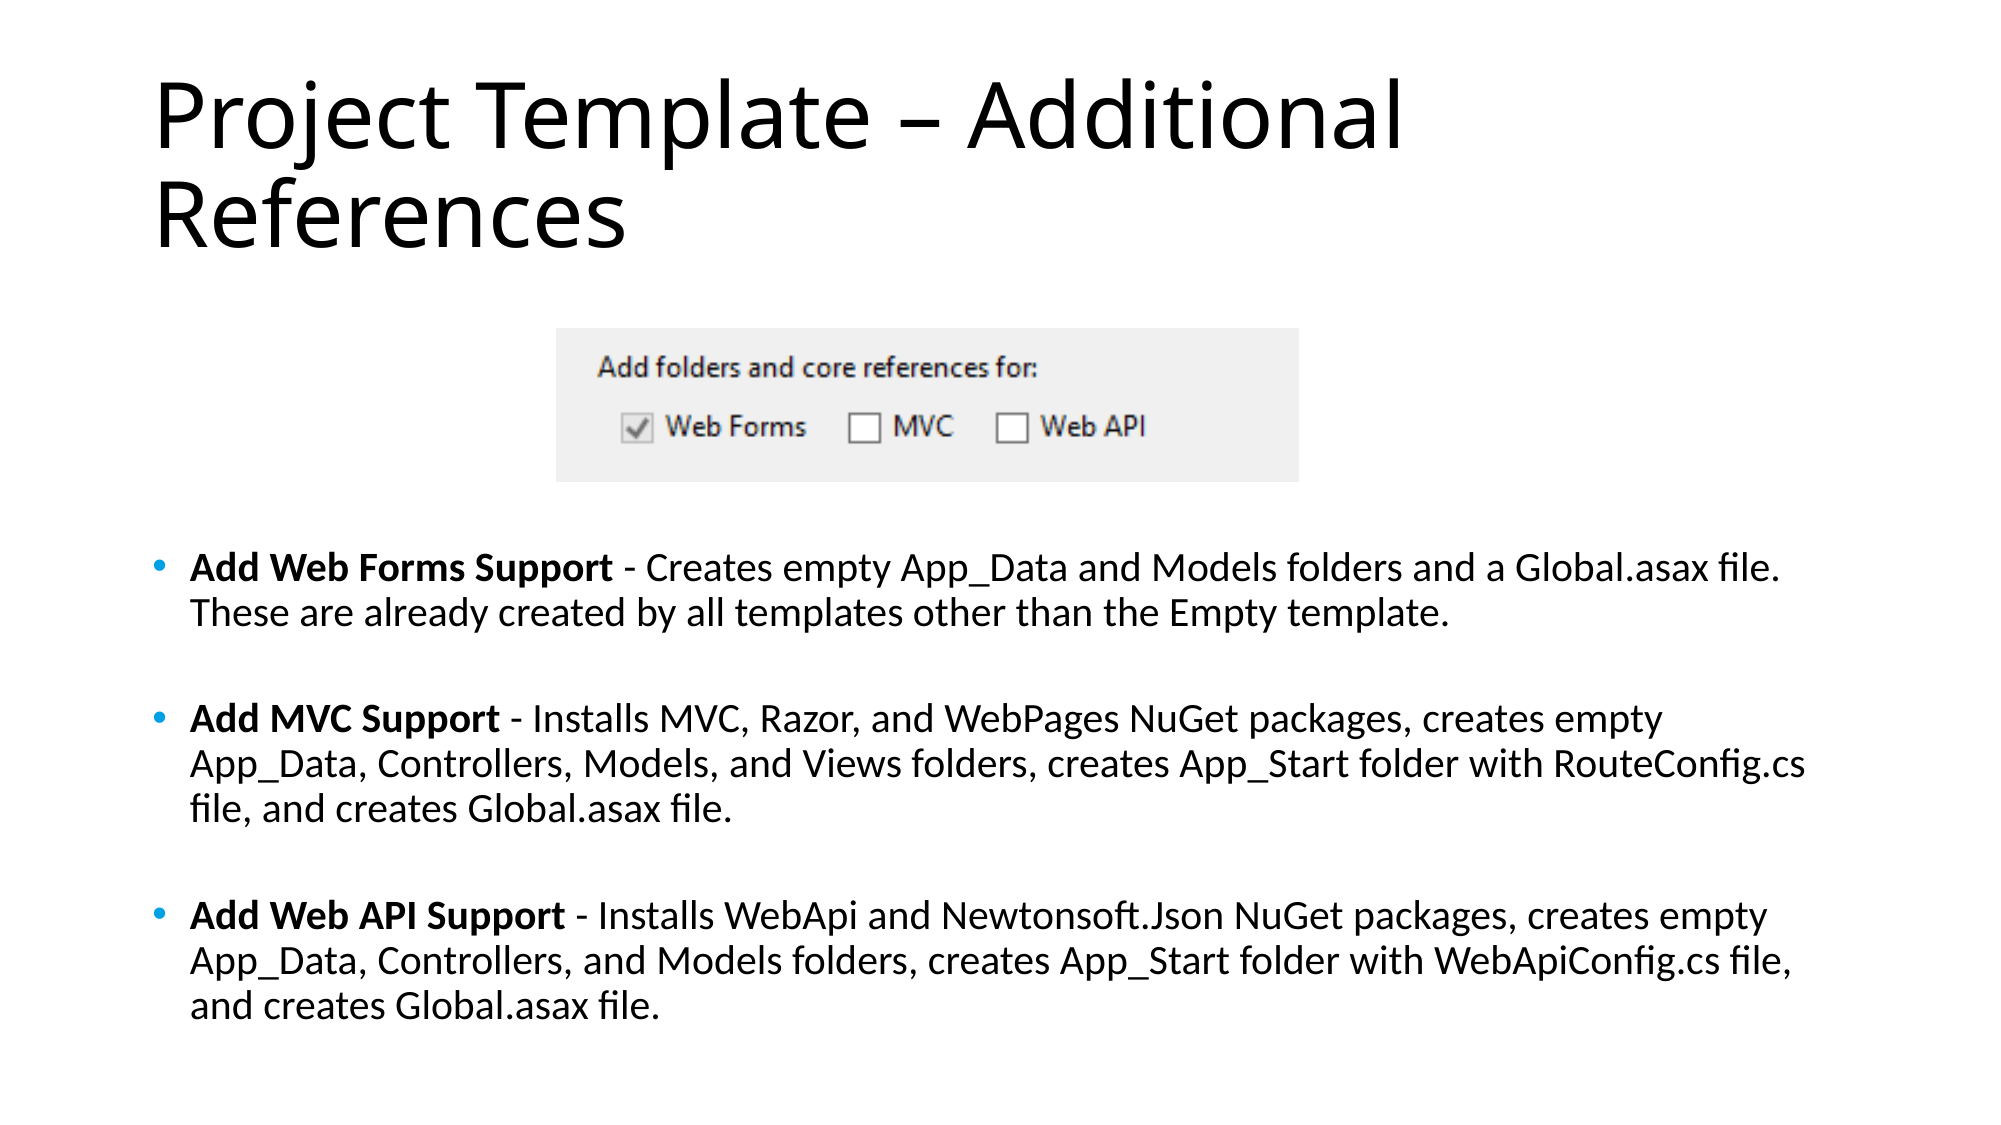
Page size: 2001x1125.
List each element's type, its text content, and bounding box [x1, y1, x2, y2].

list Add Web Forms Support - Creates empty App_Data and Models folders and a Global.asax file. These are already created by all templates other than the Empty template. Add MVC Support - Installs MVC, Razor, and WebPages NuGet packages, creates empty App_Data, Controllers, Models, and Views folders, creates App_Start folder with RouteConfig.cs file, and creates Global.asax file. Add Web API Support - Installs WebApi and Newtonsoft.Json NuGet packages, creates empty App_Data, Controllers, and Models folders, creates App_Start folder with WebApiConfig.cs file, and creates Global.asax file. [137, 537, 1863, 1050]
title Project Template – Additional References [137, 59, 1863, 278]
picture [556, 328, 1300, 482]
